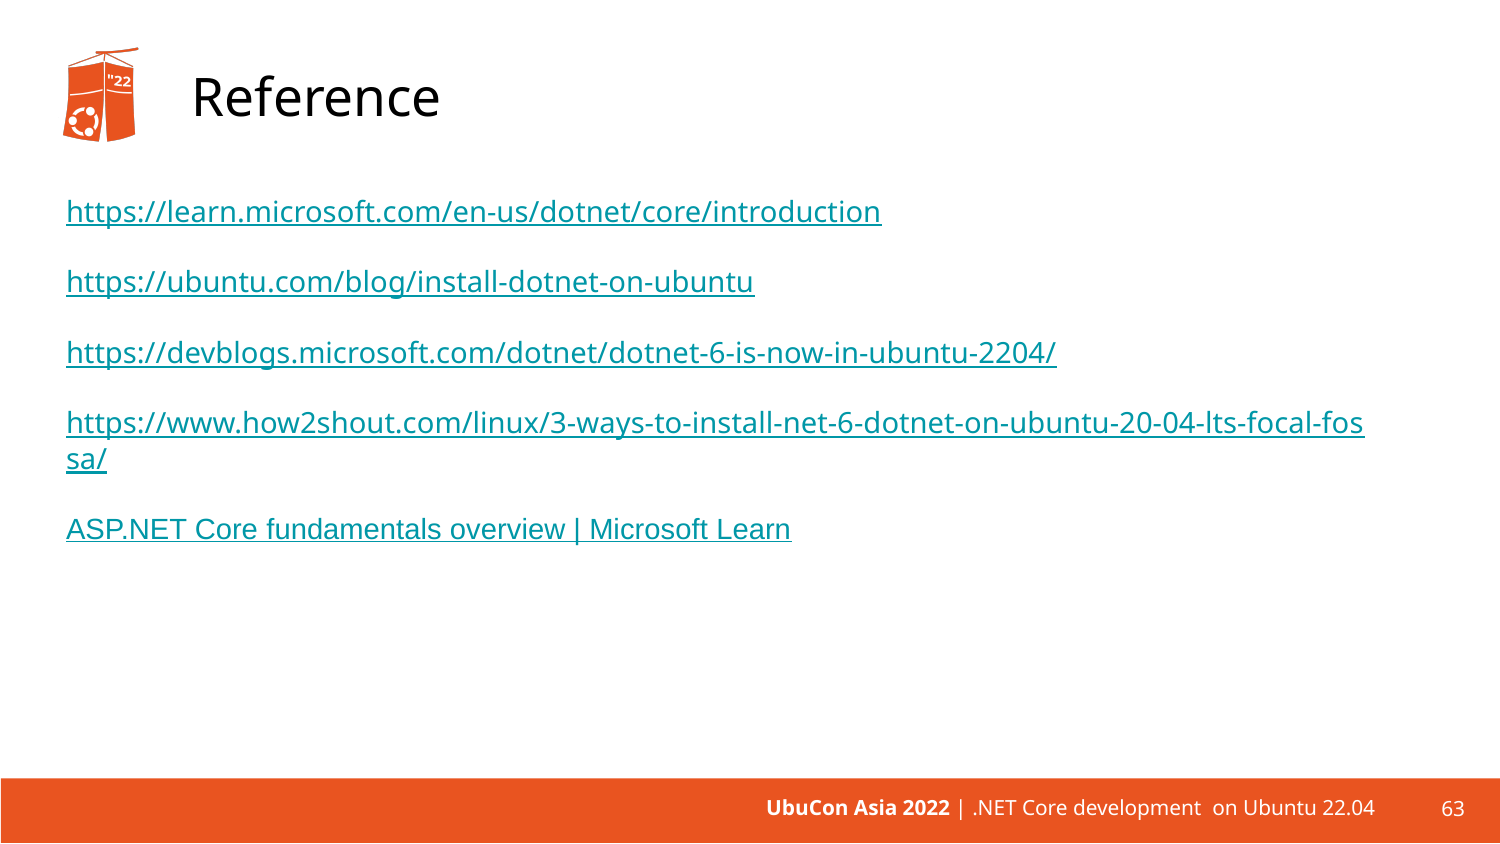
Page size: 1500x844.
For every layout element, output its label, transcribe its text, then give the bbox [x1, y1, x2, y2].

list https://learn.microsoft.com/en-us/dotnet/core/introduction https://ubuntu.com/blog/install-dotnet-on-ubuntu https://devblogs.microsoft.com/dotnet/dotnet-6-is-now-in-ubuntu-2204/ https://www.how2shout.com/linux/3-ways-to-install-net-6-dotnet-on-ubuntu-20-04-lts-focal-fossa/ ASP.NET Core fundamentals overview | Microsoft Learn [51, 172, 1390, 750]
text_box UbuCon Asia 2022 | .NET Core development on Ubuntu 22.04 [345, 781, 1390, 833]
picture [50, 47, 146, 143]
slide_number 63 [1389, 777, 1480, 842]
title Reference [176, 48, 1449, 142]
text_box [0, 778, 1500, 843]
